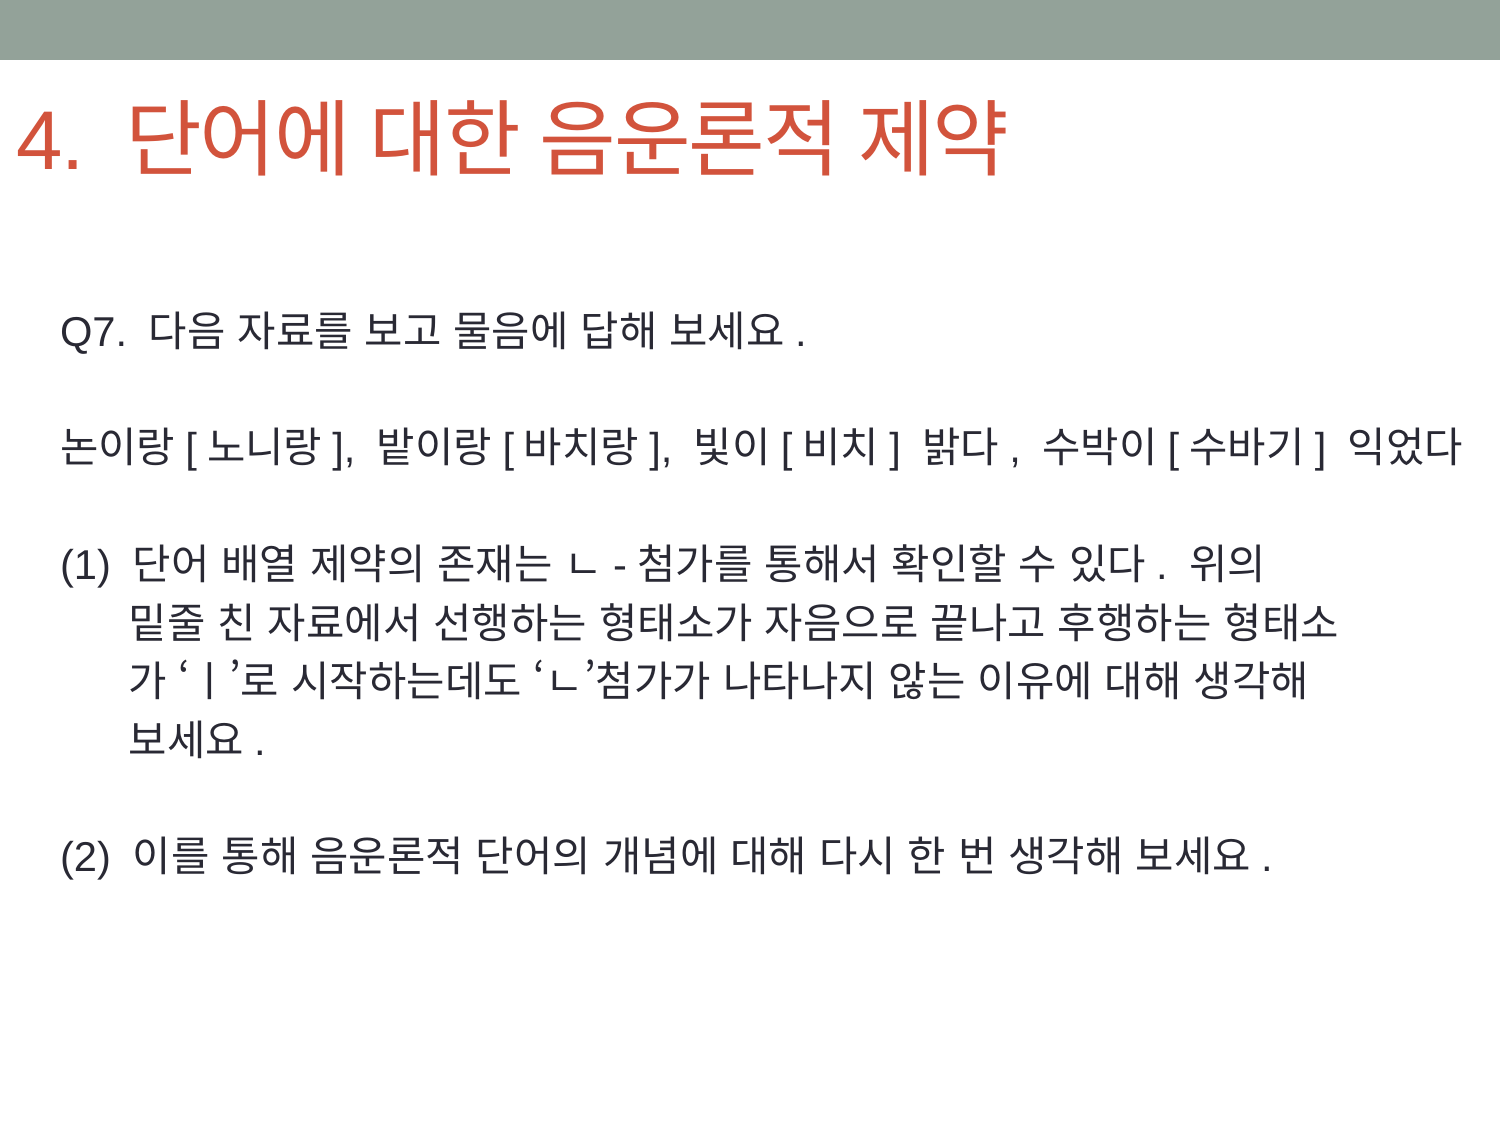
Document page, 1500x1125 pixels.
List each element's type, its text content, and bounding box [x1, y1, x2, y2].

title 4. 단어에 대한 음운론적 제약 [1, 54, 1352, 218]
list Q7. 다음 자료를 보고 물음에 답해 보세요. 논이랑[노니랑], 밭이랑[바치랑], 빛이[비치] 밝다, 수박이[수바기] 익었다 (1) 단어 배열 제약의 존재는 ㄴ-첨가를 통해서 확인할 수 있다. 위의 밑줄 친 자료에서 선행하는 형태소가 자음으로 끝나고 후행하는 형태소 가 ‘ㅣ’로 시작하는데도 ‘ㄴ’첨가가 나타나지 않는 이유에 대해 생각해 보세요. (2) 이를 통해 음운론적 단어의 개념에 대해 다시 한 번 생각해 보세요. [0, 243, 1500, 1106]
